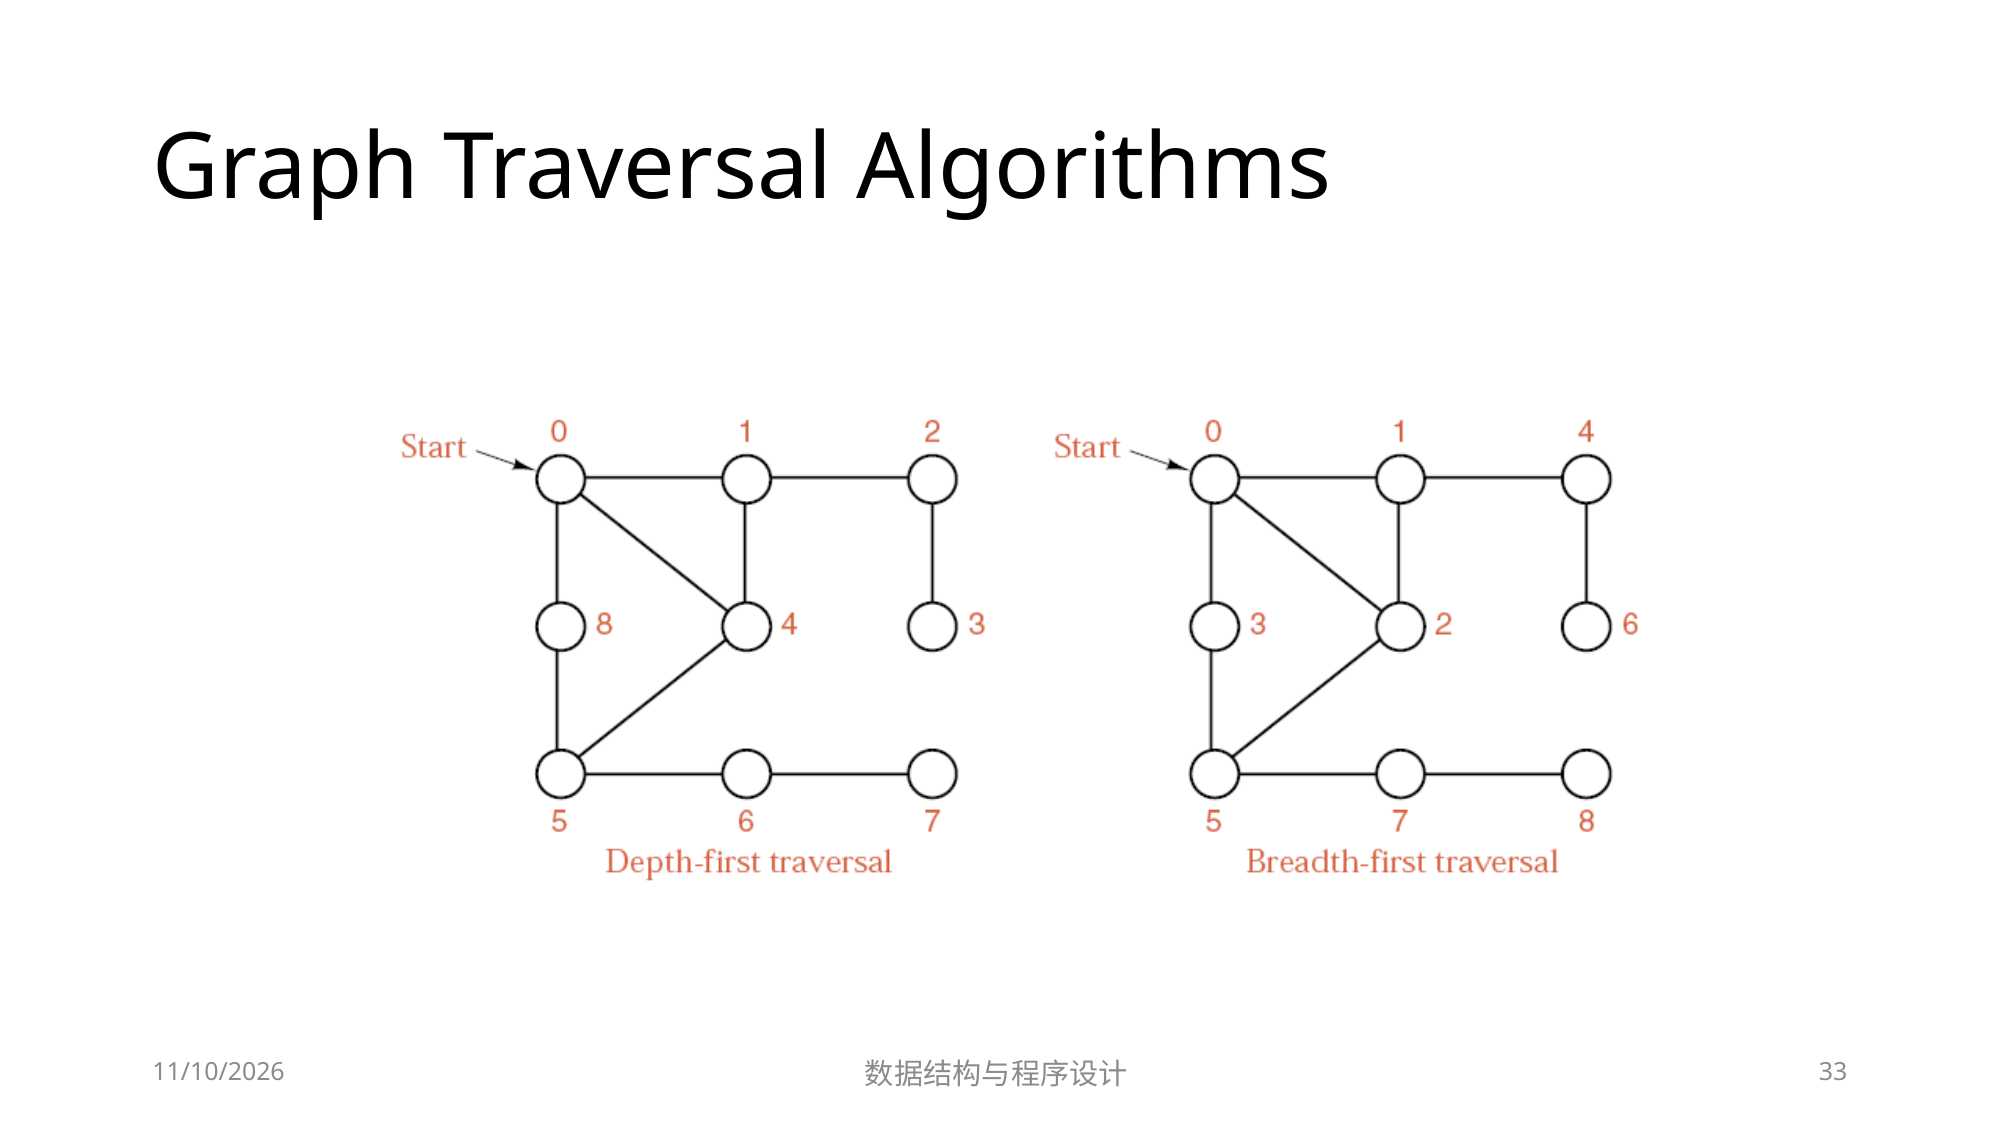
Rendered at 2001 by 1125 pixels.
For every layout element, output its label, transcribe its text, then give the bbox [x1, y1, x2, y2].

footer 数据结构与程序设计 [662, 1042, 1338, 1103]
picture [373, 367, 1697, 963]
title Graph Traversal Algorithms [137, 59, 1863, 278]
slide_number 33 [1412, 1042, 1863, 1103]
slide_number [137, 1042, 588, 1103]
